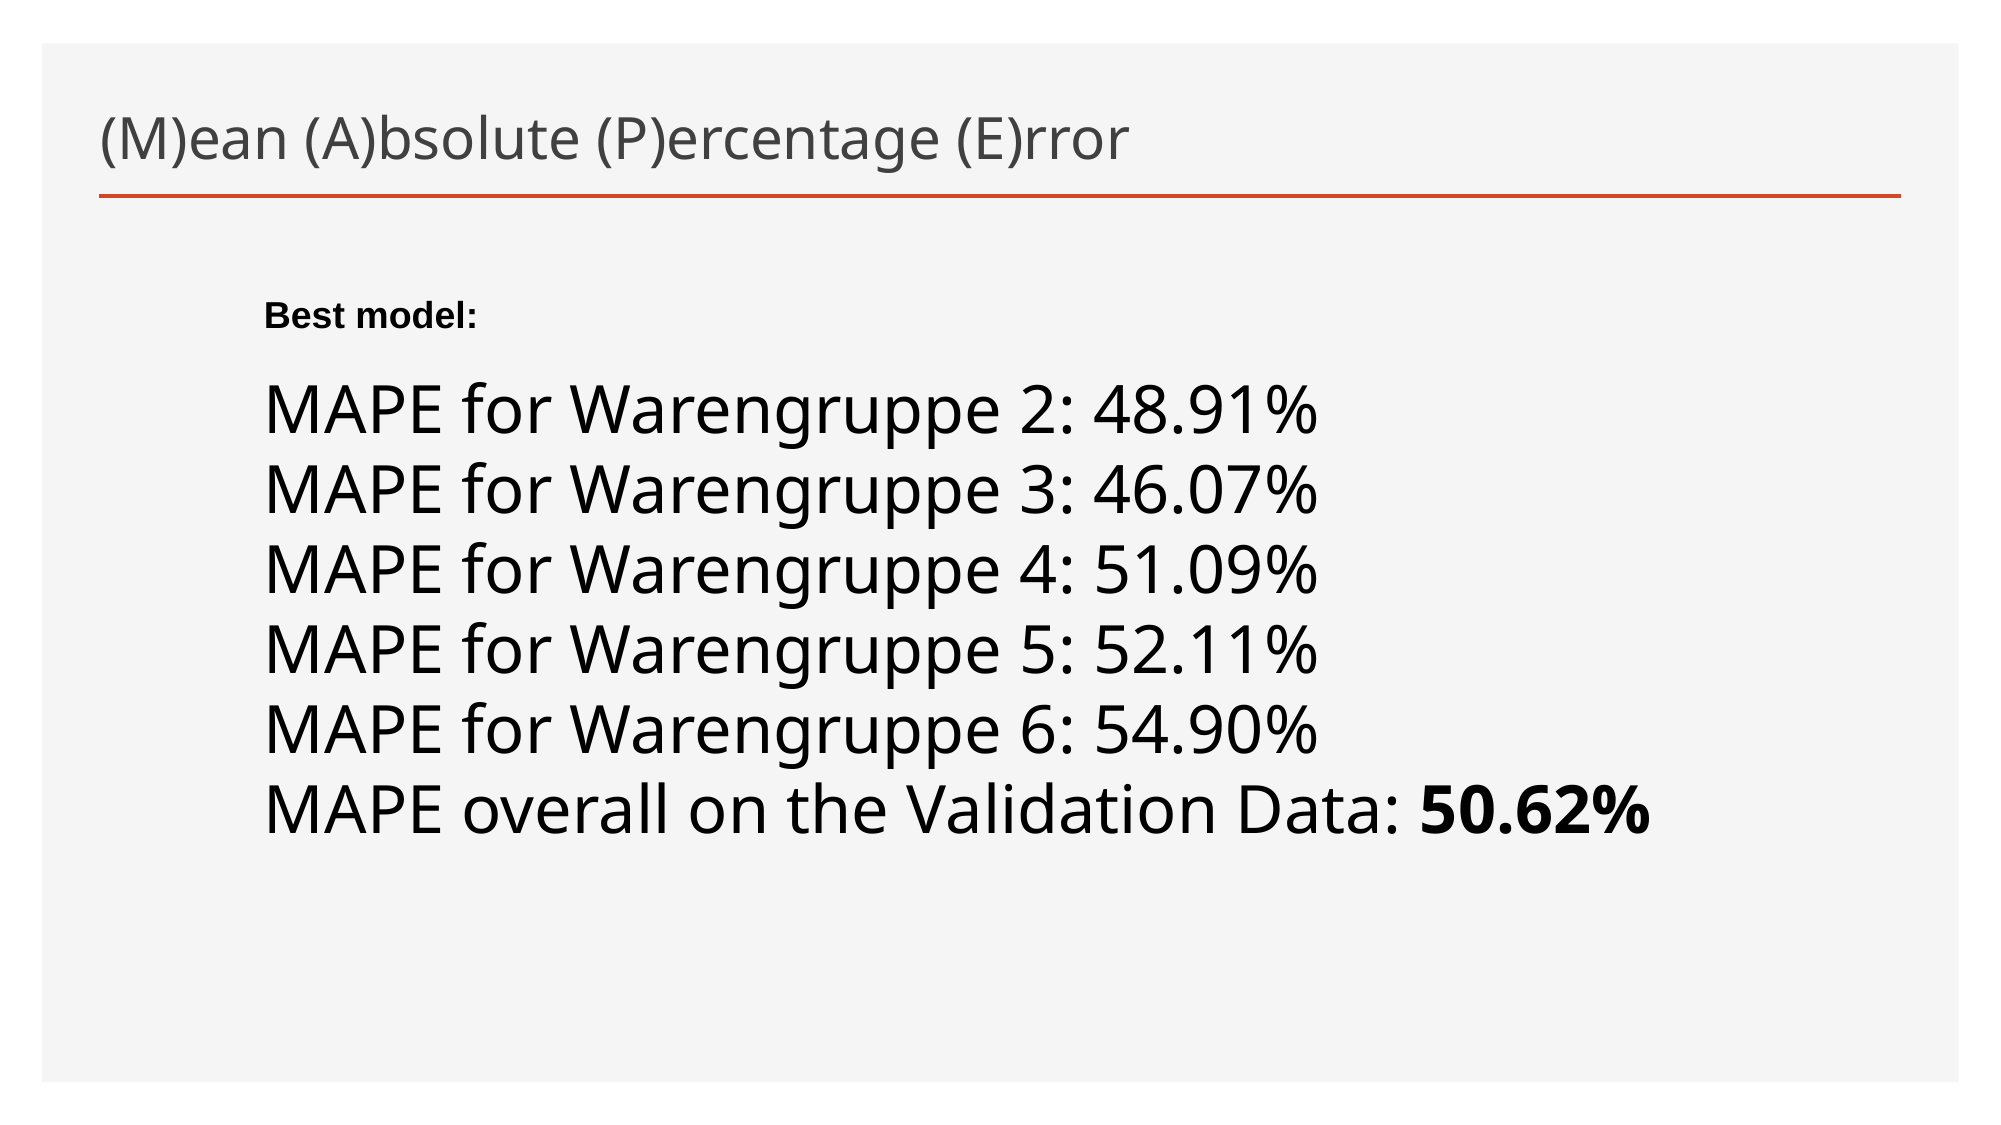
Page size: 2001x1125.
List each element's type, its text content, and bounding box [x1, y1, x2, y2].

text_box MAPE for Warengruppe 2: 48.91% MAPE for Warengruppe 3: 46.07% MAPE for Warengruppe 4: 51.09% MAPE for Warengruppe 5: 52.11% MAPE for Warengruppe 6: 54.90% MAPE overall on the Validation Data: 50.62% [249, 359, 1678, 890]
text_box Best model: [249, 283, 574, 351]
title (M)ean (A)bsolute (P)ercentage (E)rror [85, 73, 1707, 179]
